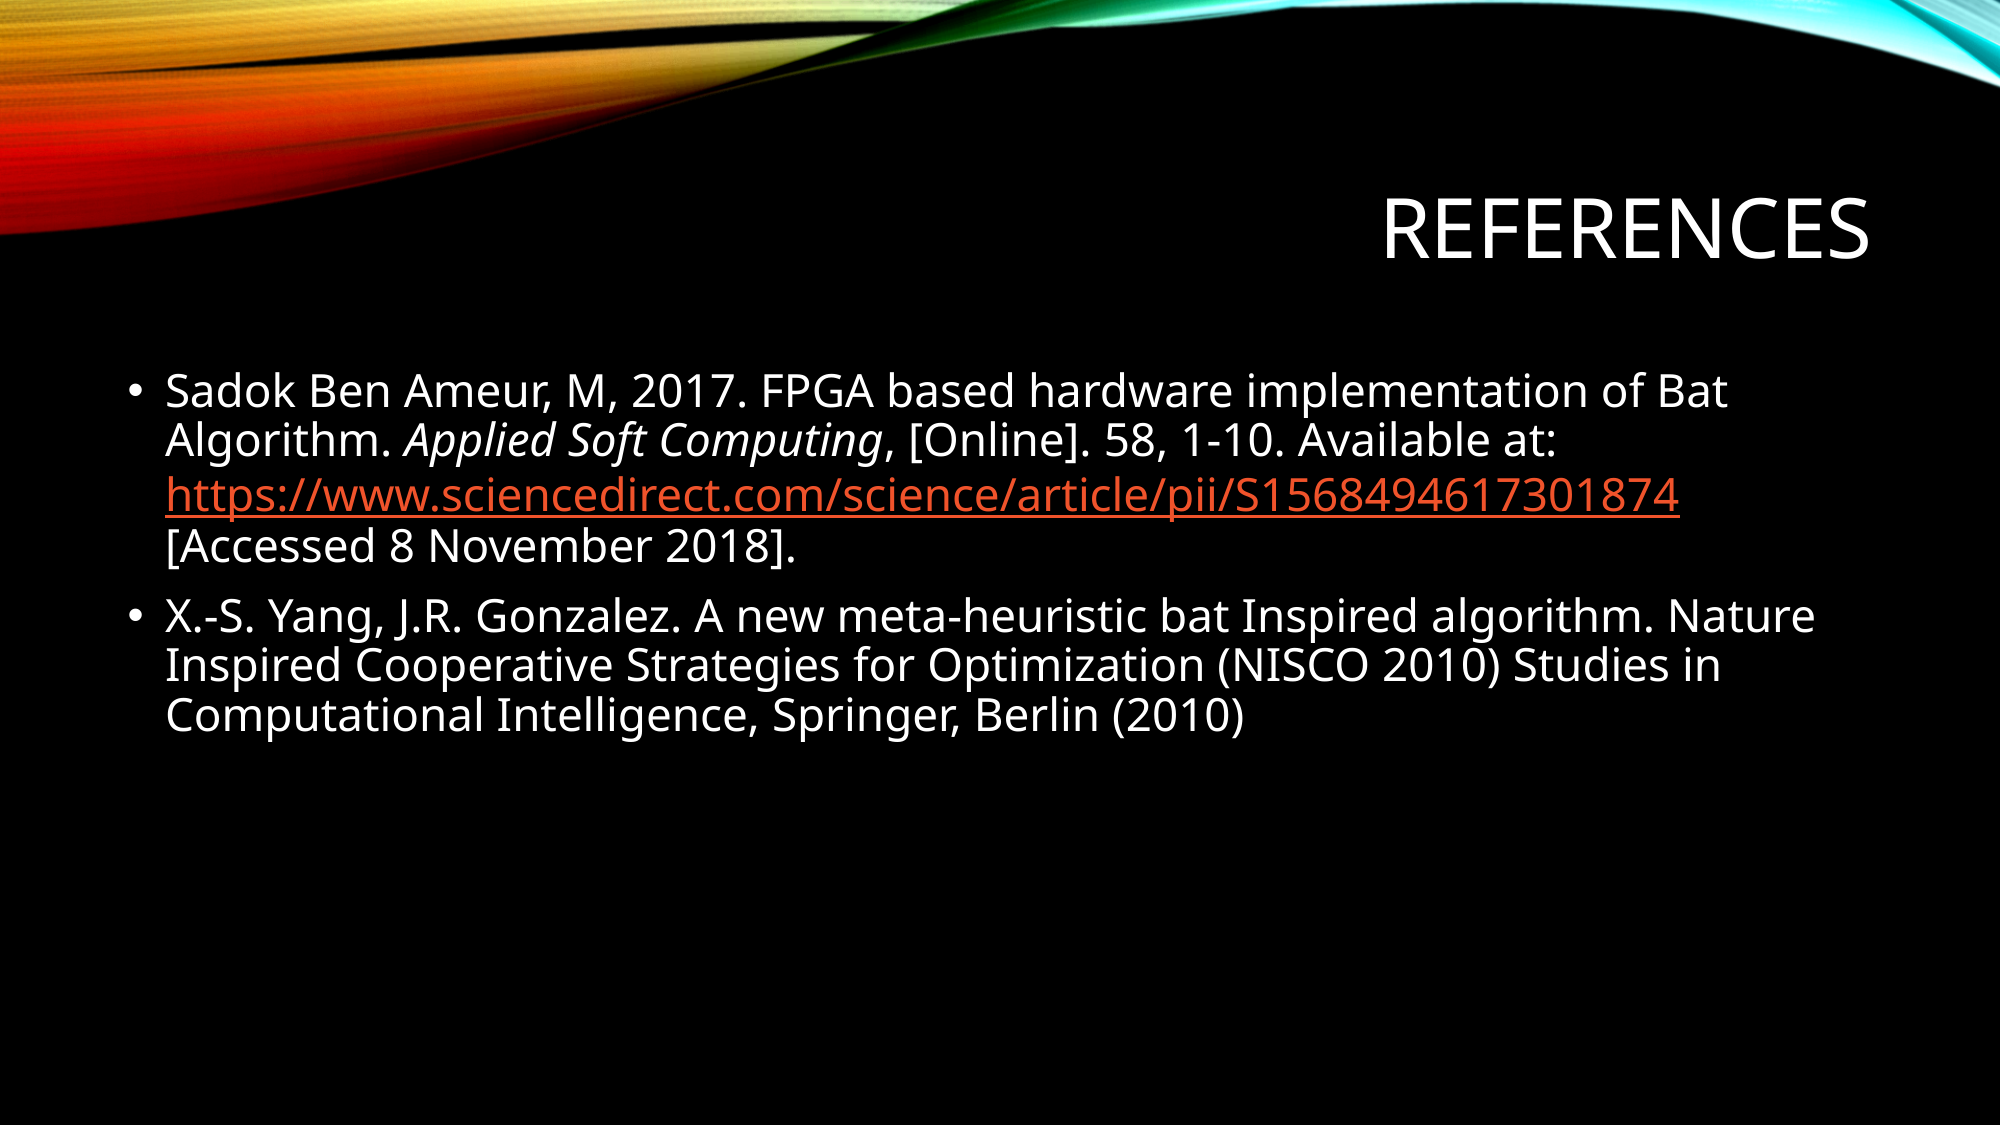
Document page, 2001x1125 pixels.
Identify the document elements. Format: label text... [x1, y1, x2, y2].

title REFERENCES [474, 125, 1888, 338]
list Sadok Ben Ameur, M, 2017. FPGA based hardware implementation of Bat Algorithm. Applied Soft Computing, [Online]. 58, 1-10. Available at: https://www.sciencedirect.com/science/article/pii/S1568494617301874 [Accessed 8 November 2018]. X.-S. Yang, J.R. Gonzalez. A new meta-heuristic bat Inspired algorithm. Nature Inspired Cooperative Strategies for Optimization (NISCO 2010) Studies in Computational Intelligence, Springer, Berlin (2010) [112, 360, 1888, 1021]
picture [0, 0, 2000, 237]
